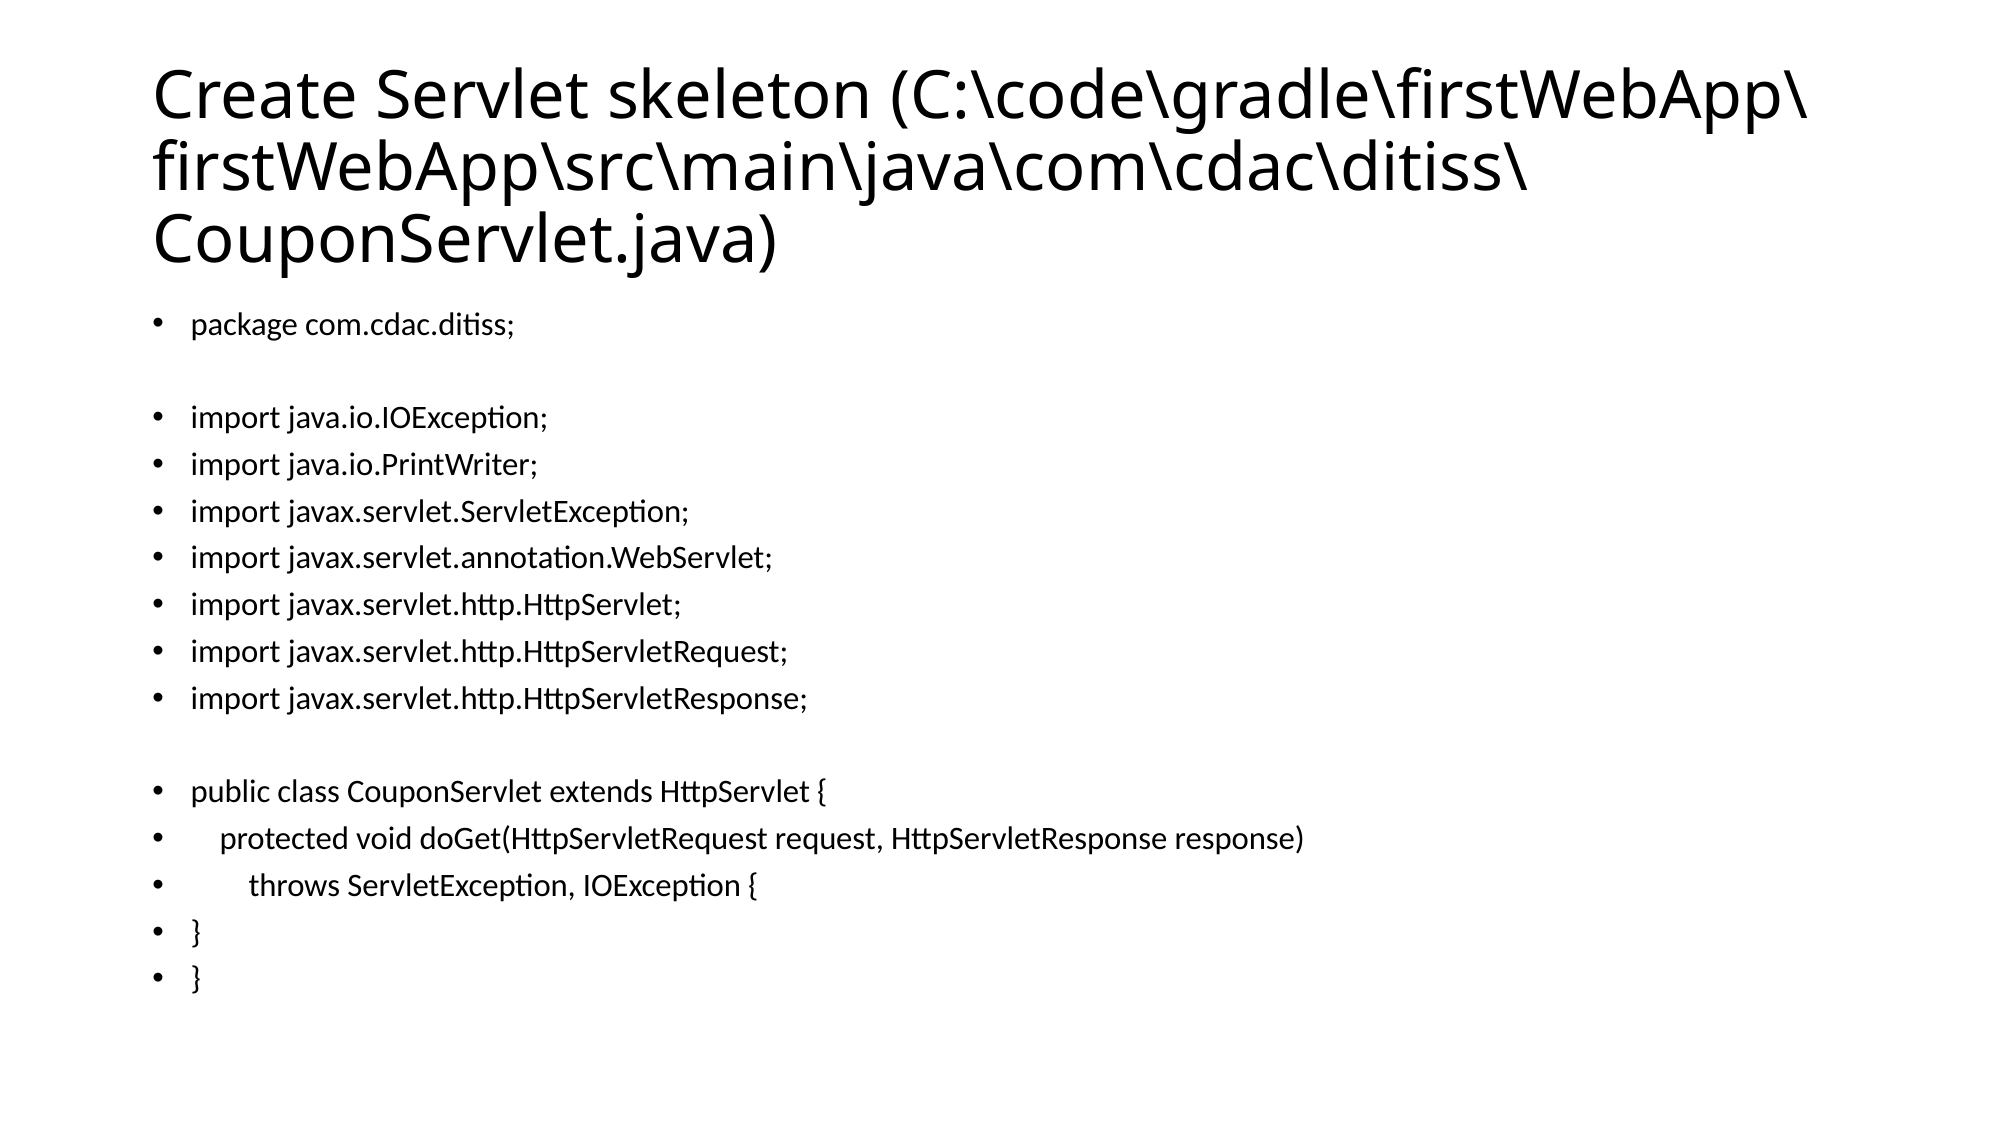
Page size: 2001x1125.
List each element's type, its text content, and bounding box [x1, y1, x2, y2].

title Create Servlet skeleton (C:\code\gradle\firstWebApp\firstWebApp\src\main\java\com\cdac\ditiss\CouponServlet.java) [137, 59, 1863, 278]
list package com.cdac.ditiss; import java.io.IOException; import java.io.PrintWriter; import javax.servlet.ServletException; import javax.servlet.annotation.WebServlet; import javax.servlet.http.HttpServlet; import javax.servlet.http.HttpServletRequest; import javax.servlet.http.HttpServletResponse; public class CouponServlet extends HttpServlet { protected void doGet(HttpServletRequest request, HttpServletResponse response) throws ServletException, IOException { } } [137, 299, 1863, 1014]
